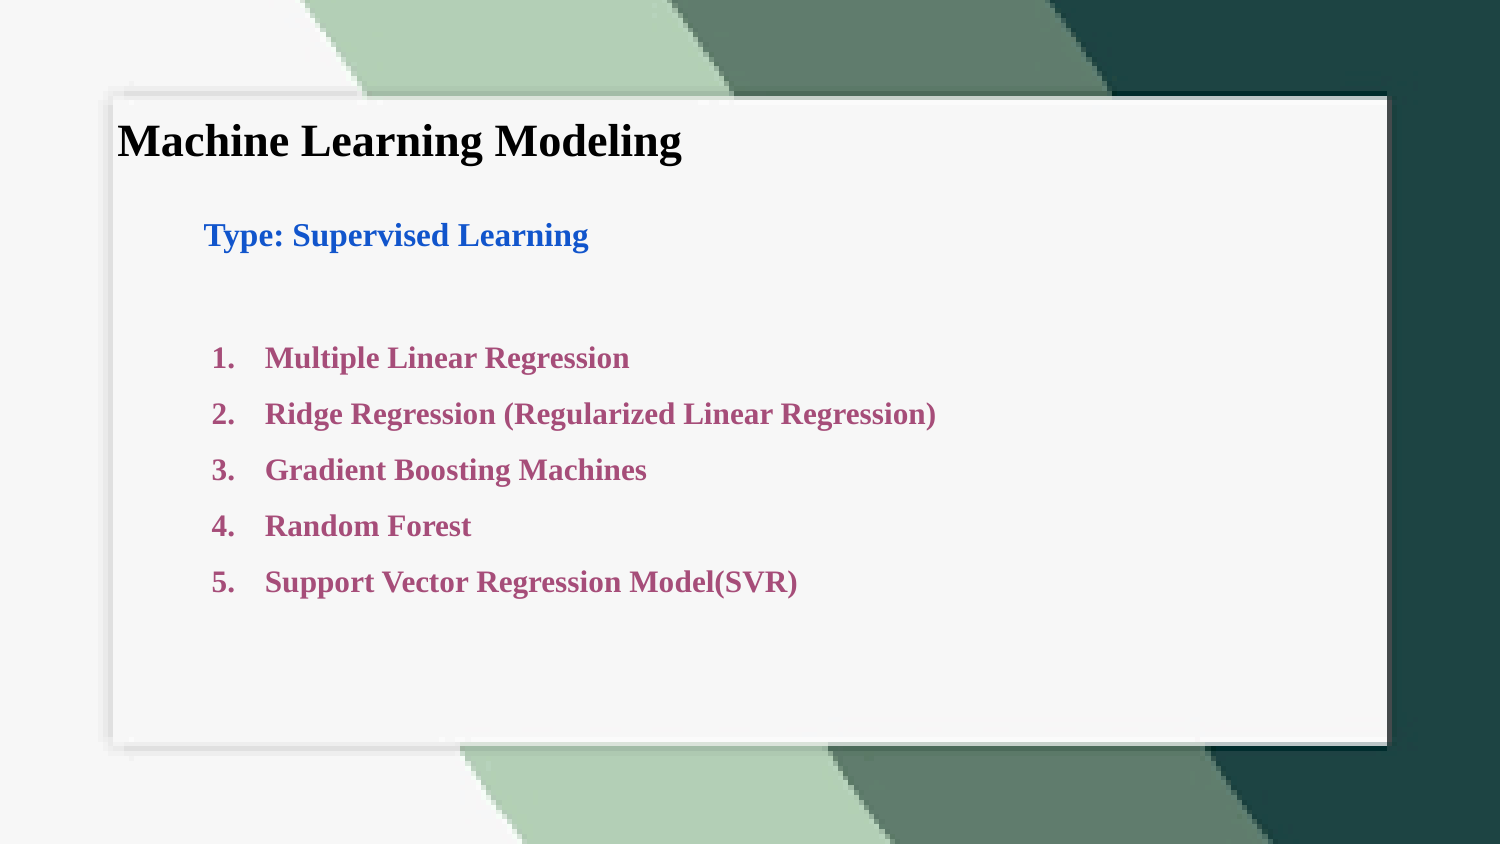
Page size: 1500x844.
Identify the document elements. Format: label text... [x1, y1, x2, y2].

text_box Type: Supervised Learning [188, 197, 720, 271]
picture [0, 0, 1500, 844]
list Multiple Linear Regression Ridge Regression (Regularized Linear Regression) Gradient Boosting Machines Random Forest Support Vector Regression Model(SVR) [174, 303, 1167, 695]
title Machine Learning Modeling [102, 95, 1500, 189]
